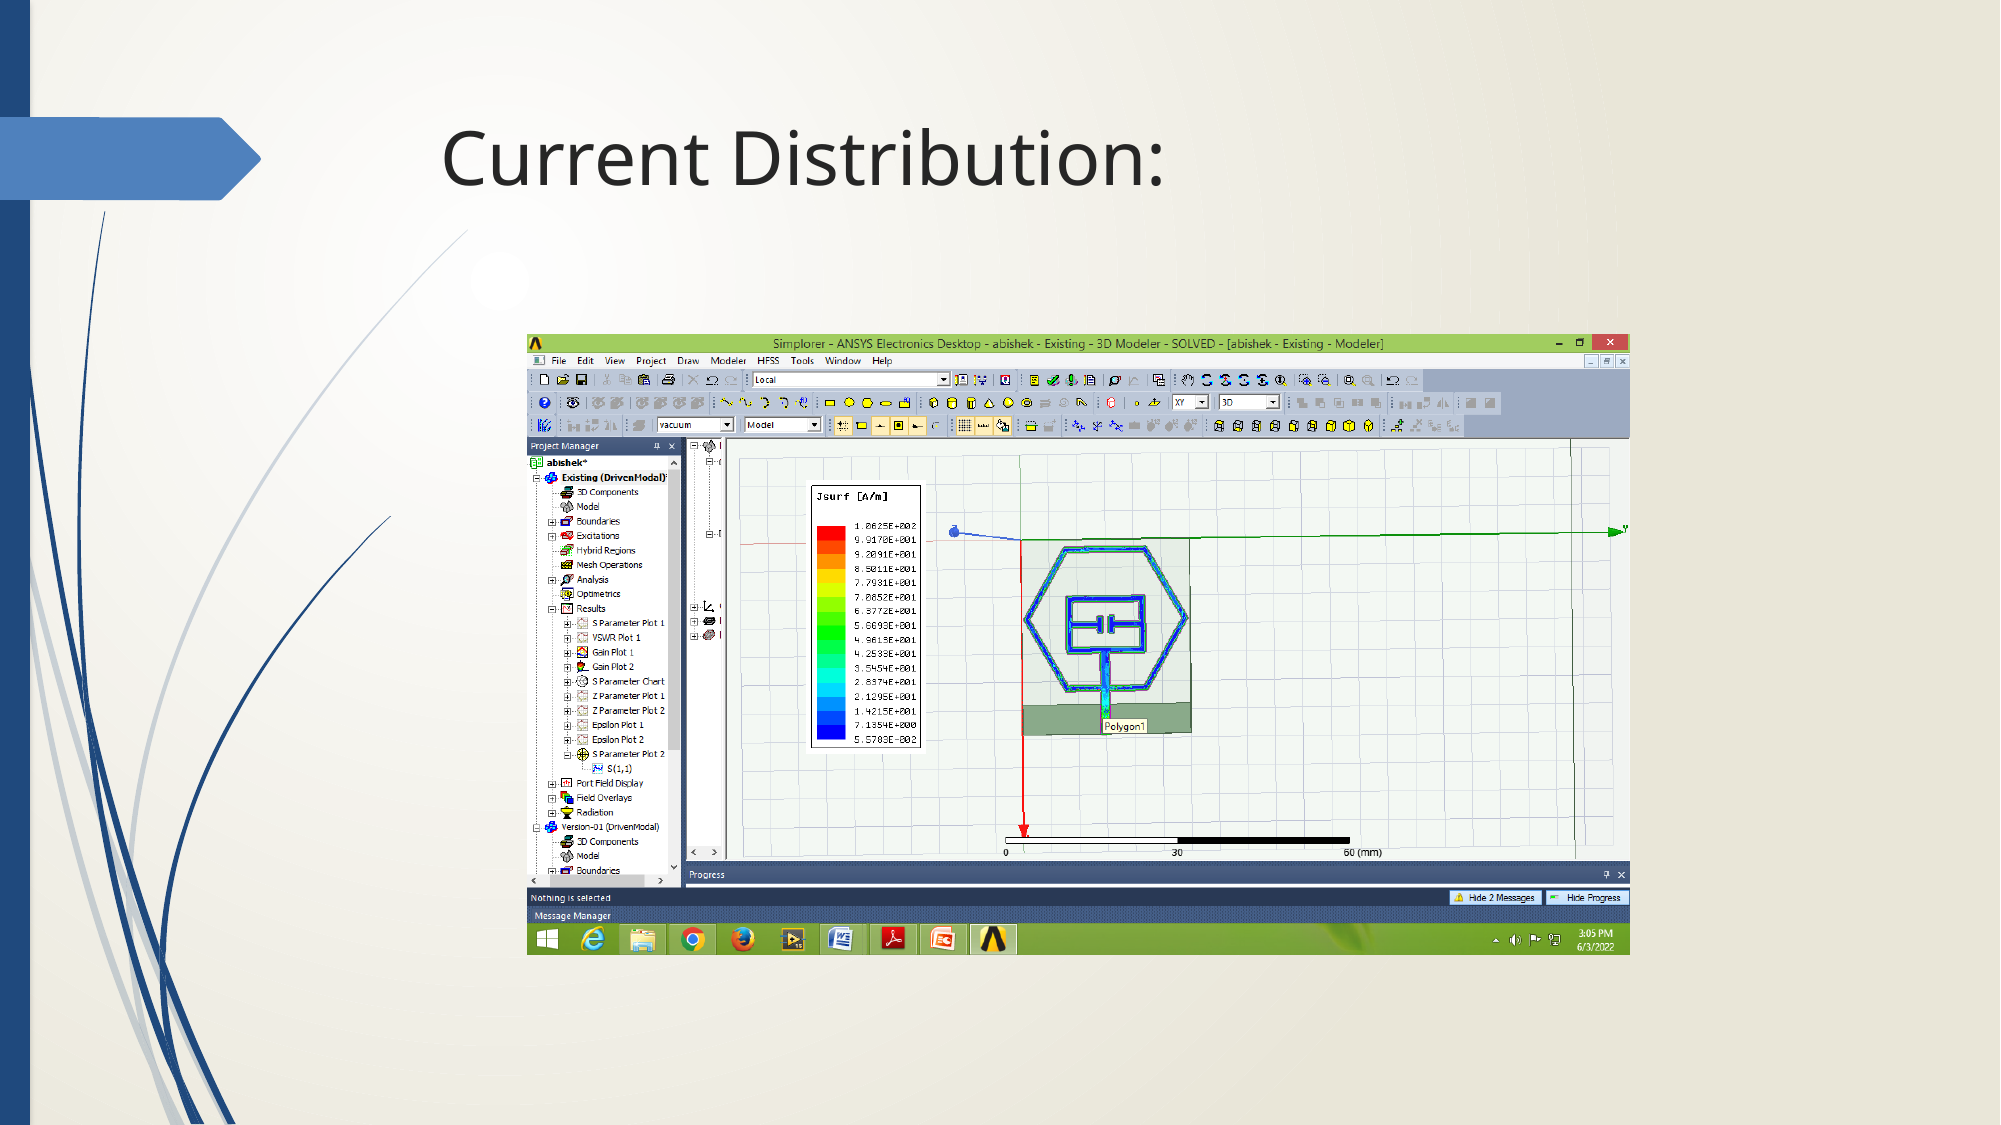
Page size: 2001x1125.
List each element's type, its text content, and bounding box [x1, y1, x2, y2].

title Current Distribution: [425, 102, 1888, 313]
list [527, 334, 1631, 955]
